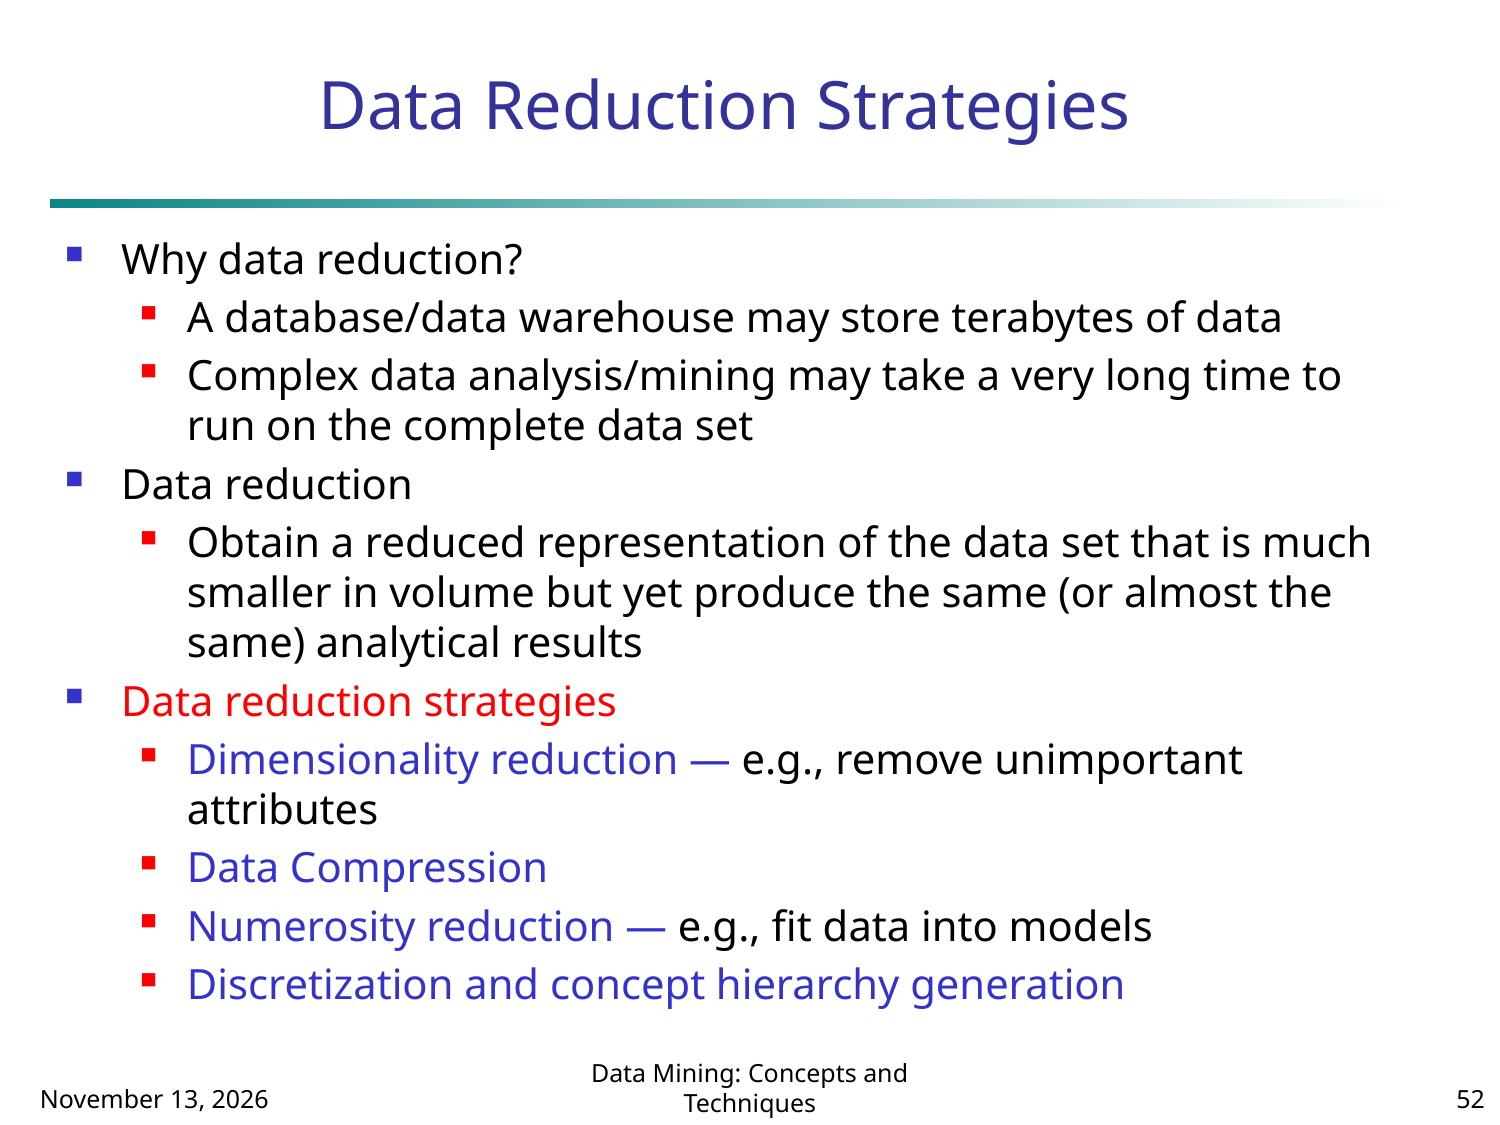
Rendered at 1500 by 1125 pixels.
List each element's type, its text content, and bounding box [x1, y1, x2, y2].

slide_number 52 [1187, 1062, 1500, 1125]
footer Data Mining: Concepts and Techniques [512, 1088, 988, 1125]
title Data Reduction Strategies [212, 37, 1238, 151]
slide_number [24, 1062, 338, 1125]
list Why data reduction? A database/data warehouse may store terabytes of data Complex data analysis/mining may take a very long time to run on the complete data set Data reduction Obtain a reduced representation of the data set that is much smaller in volume but yet produce the same (or almost the same) analytical results Data reduction strategies Dimensionality reduction — e.g., remove unimportant attributes Data Compression Numerosity reduction — e.g., fit data into models Discretization and concept hierarchy generation [49, 224, 1401, 1088]
